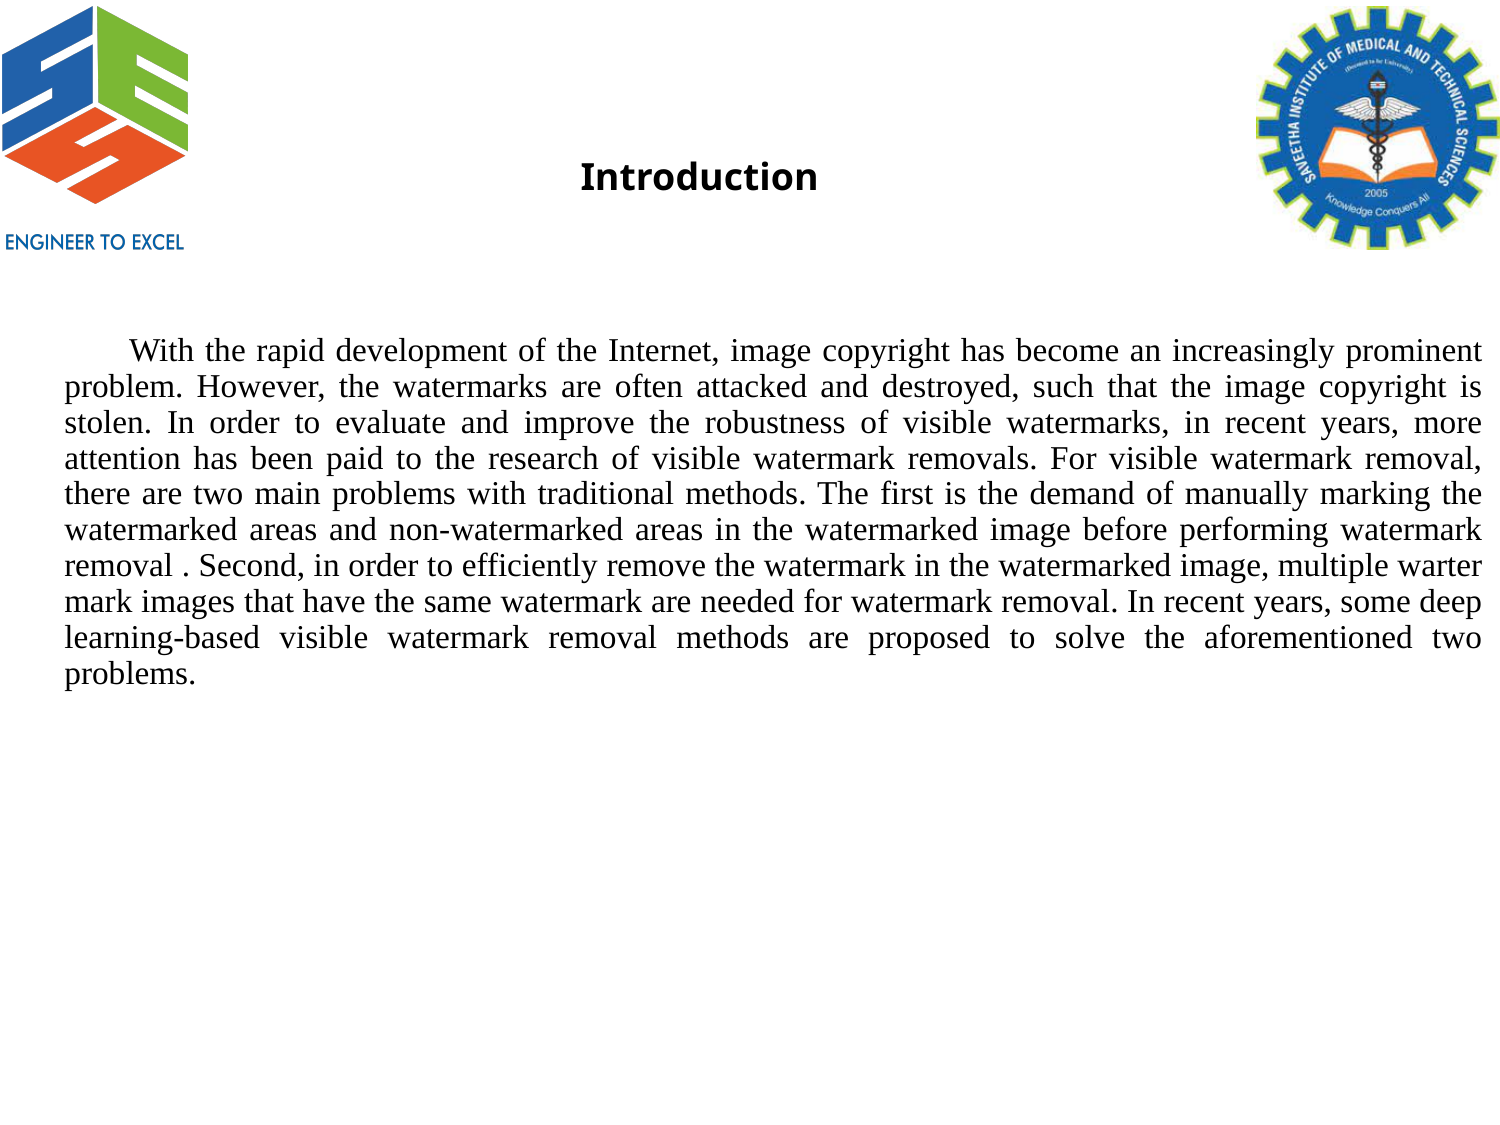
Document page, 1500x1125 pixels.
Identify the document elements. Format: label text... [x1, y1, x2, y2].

title Introduction [565, 69, 1500, 288]
list With the rapid development of the Internet, image copyright has become an increasingly prominent problem. However, the watermarks are often attacked and destroyed, such that the image copyright is stolen. In order to evaluate and improve the robustness of visible watermarks, in recent years, more attention has been paid to the research of visible watermark removals. For visible watermark removal, there are two main problems with traditional methods. The first is the demand of manually marking the watermarked areas and non-watermarked areas in the watermarked image before performing watermark removal . Second, in order to efficiently remove the watermark in the watermarked image, multiple warter mark images that have the same watermark are needed for watermark removal. In recent years, some deep learning-based visible watermark removal methods are proposed to solve the aforementioned two problems. [49, 325, 1500, 1119]
picture [1256, 6, 1500, 250]
picture [2, 6, 188, 250]
